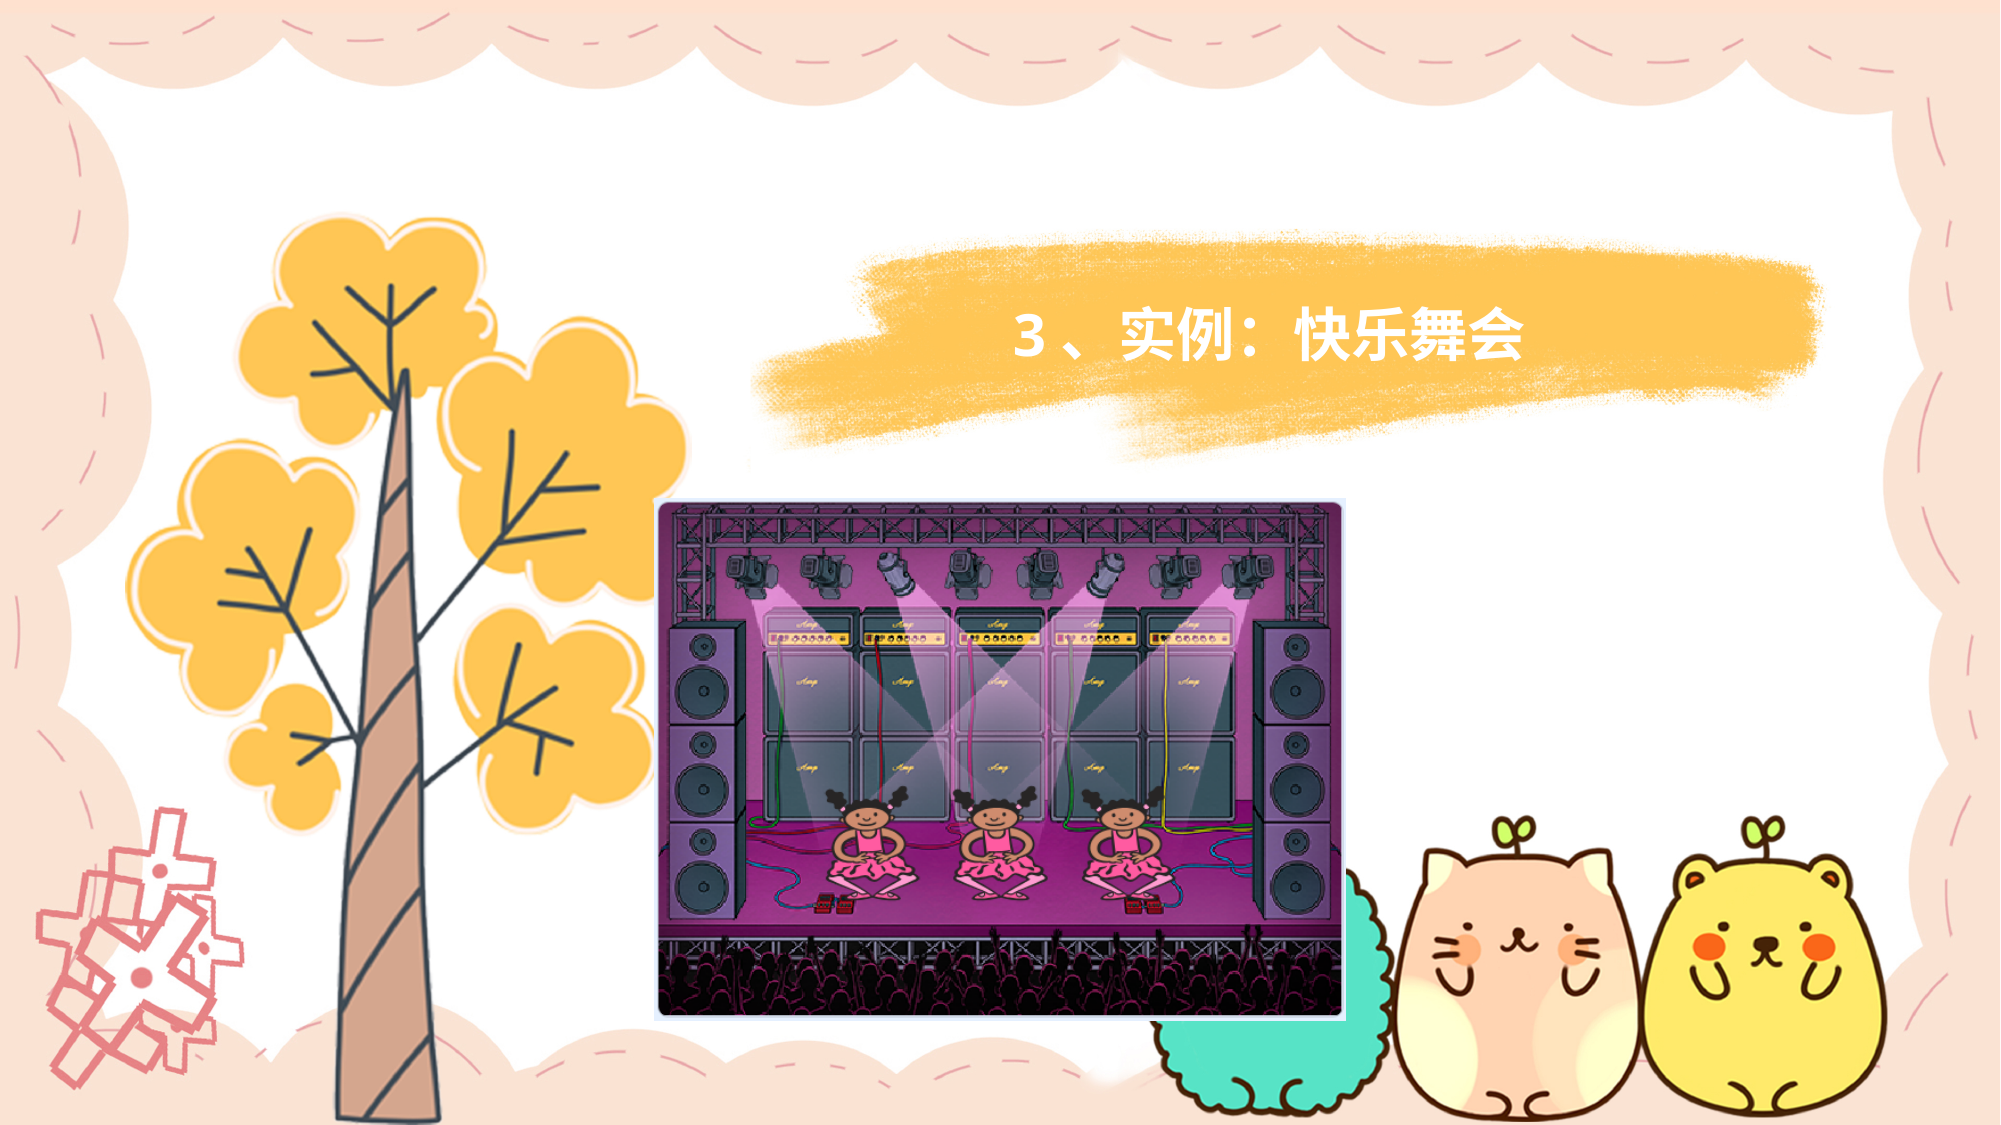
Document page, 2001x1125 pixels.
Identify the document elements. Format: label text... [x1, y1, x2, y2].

text_box 3、实例：快乐舞会 [998, 290, 1541, 376]
picture [0, 0, 2001, 1125]
